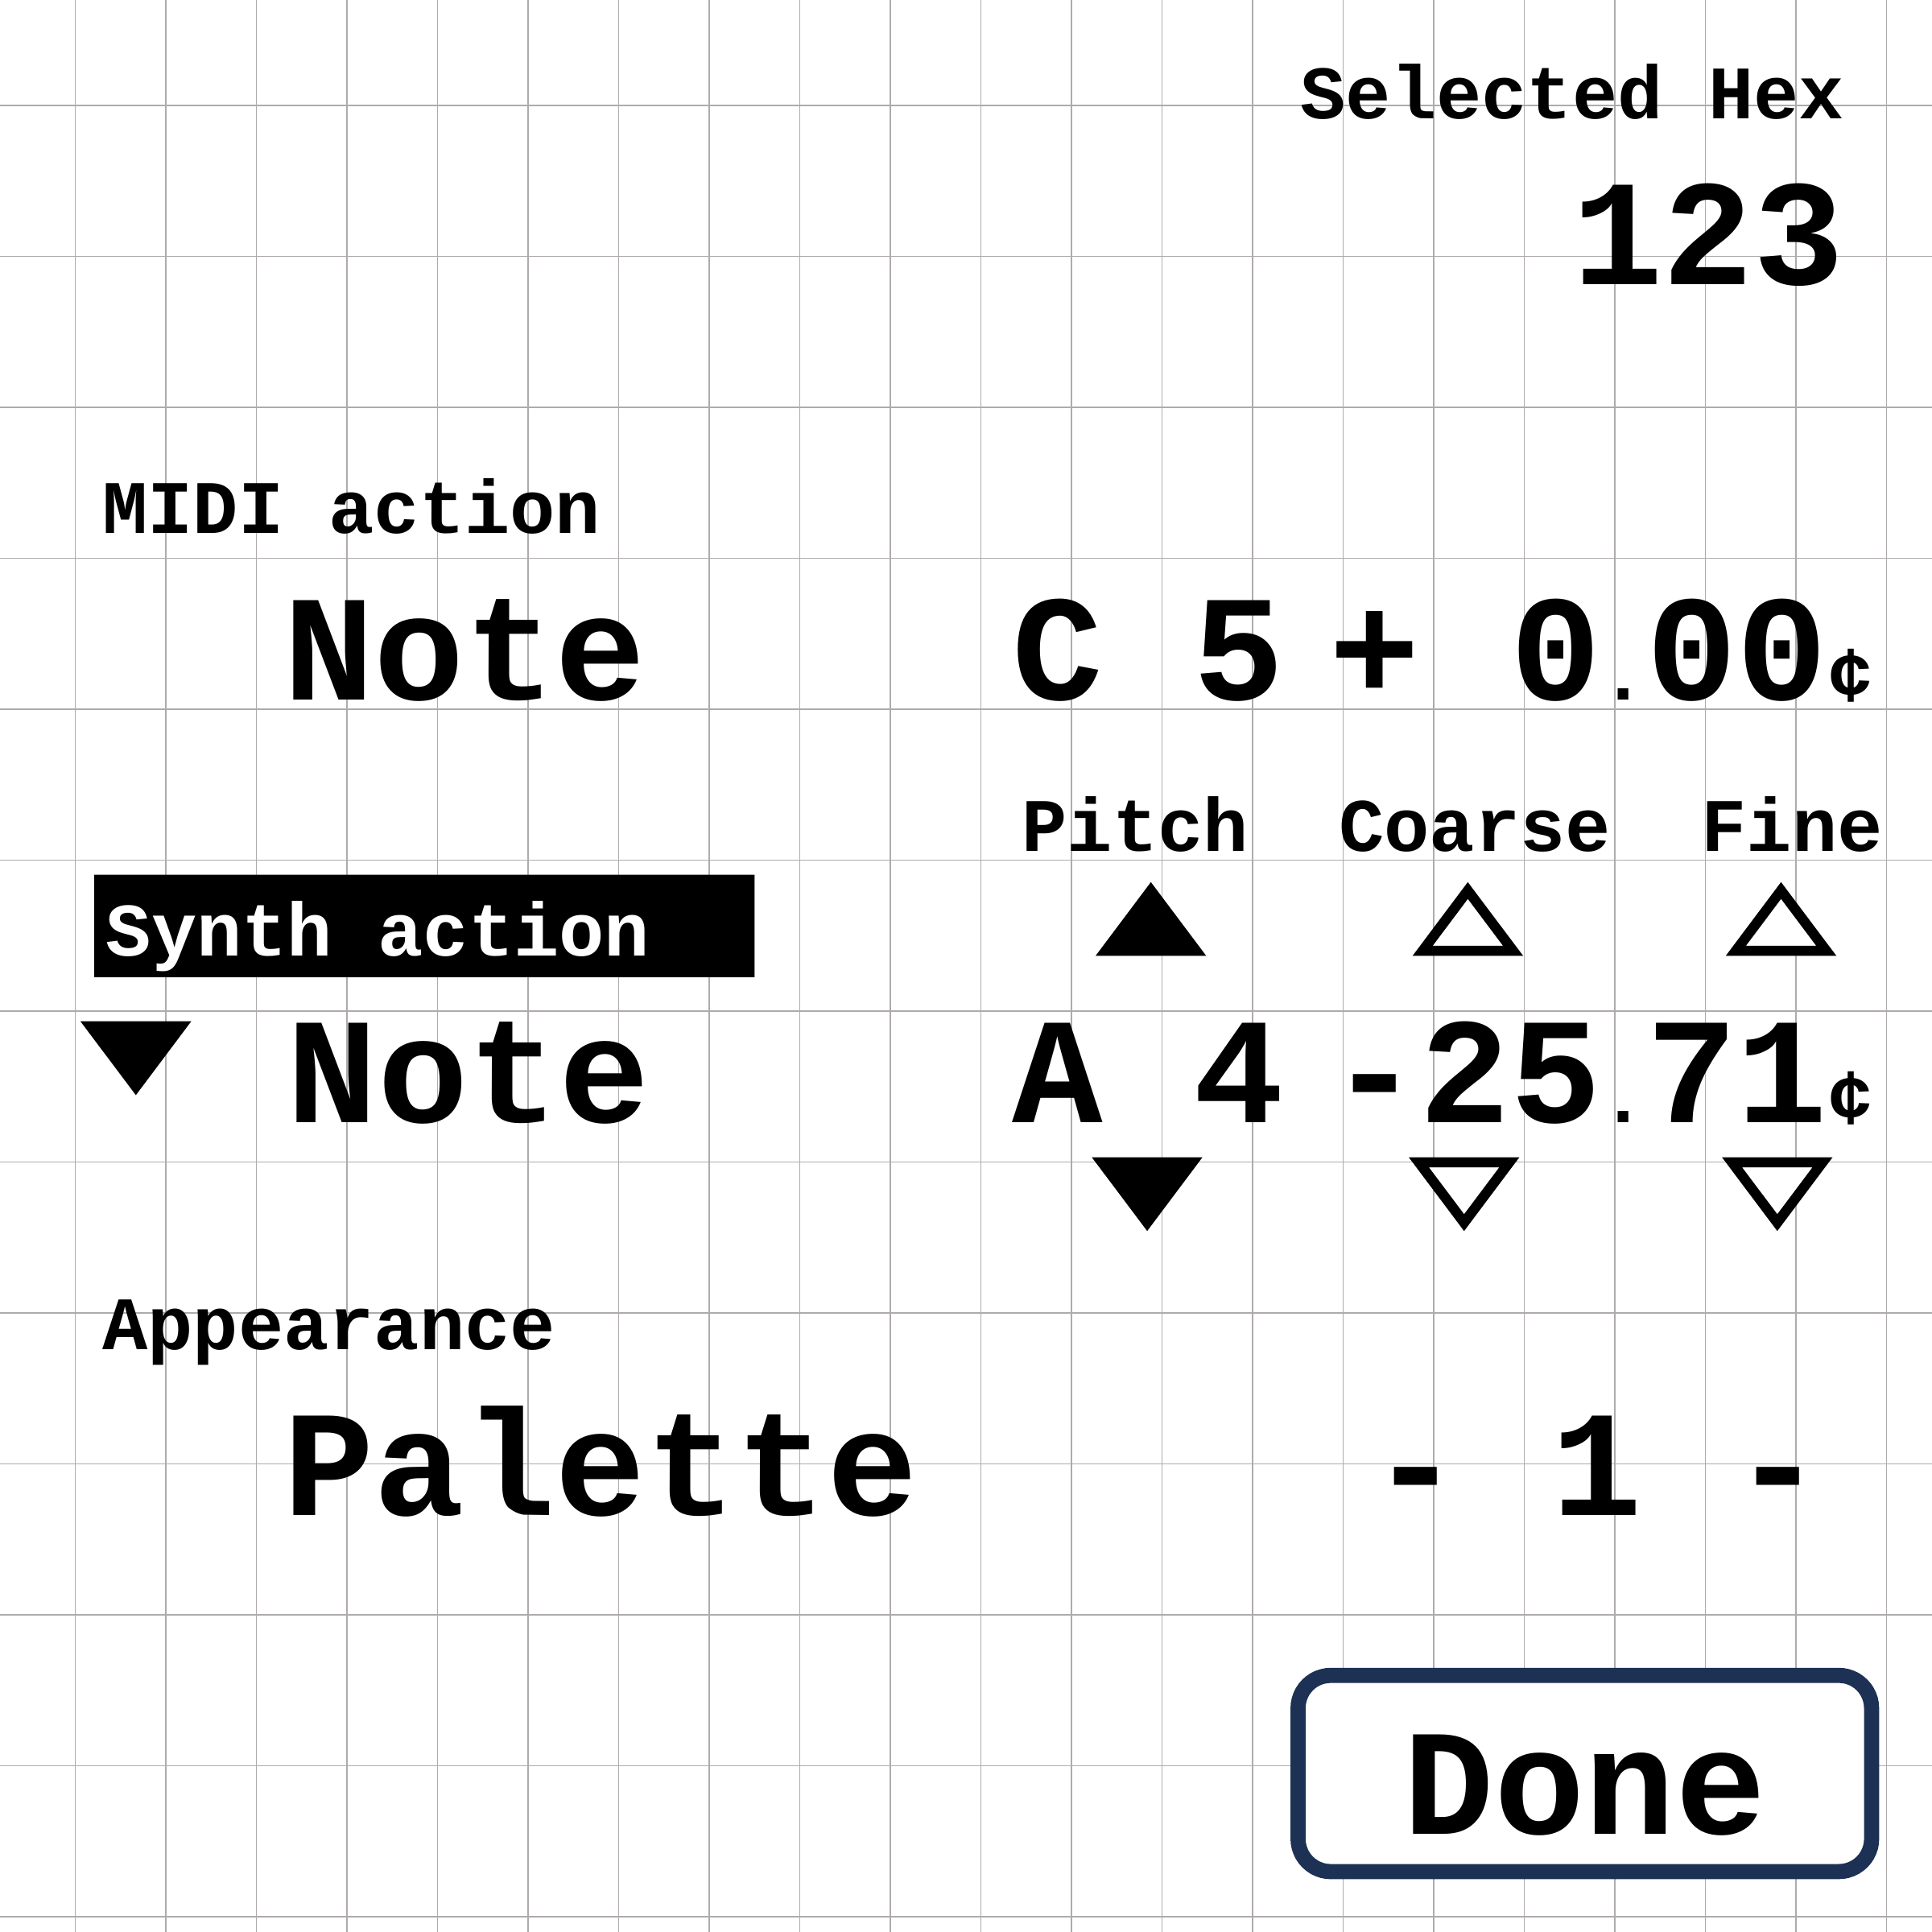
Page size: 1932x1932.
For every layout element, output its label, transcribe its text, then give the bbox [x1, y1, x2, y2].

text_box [1418, 890, 1513, 1223]
text_box C 5 + 0.00¢ [1000, 543, 1885, 737]
text_box A 4 -25.71¢ [1000, 965, 1101, 1159]
text_box Synth action [94, 874, 755, 965]
text_box Pitch Coarse Fine [1009, 770, 1932, 873]
text_box A 4 -25.71¢ [1513, 965, 1732, 1159]
text_box Note [90, 543, 876, 737]
text_box MIDI action [90, 452, 618, 543]
text_box Done [1297, 1674, 1873, 1873]
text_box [1732, 890, 1827, 1223]
text_box Selected Hex 123 [1188, 37, 1856, 321]
text_box [89, 1025, 94, 1033]
text_box Note [94, 965, 1000, 1159]
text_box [1101, 890, 1196, 1223]
text_box Appearance Palette - 1 - [90, 1268, 1872, 1552]
text_box A 4 -25.71¢ [1196, 965, 1418, 1159]
text_box A 4 -25.71¢ [1827, 965, 1885, 1159]
